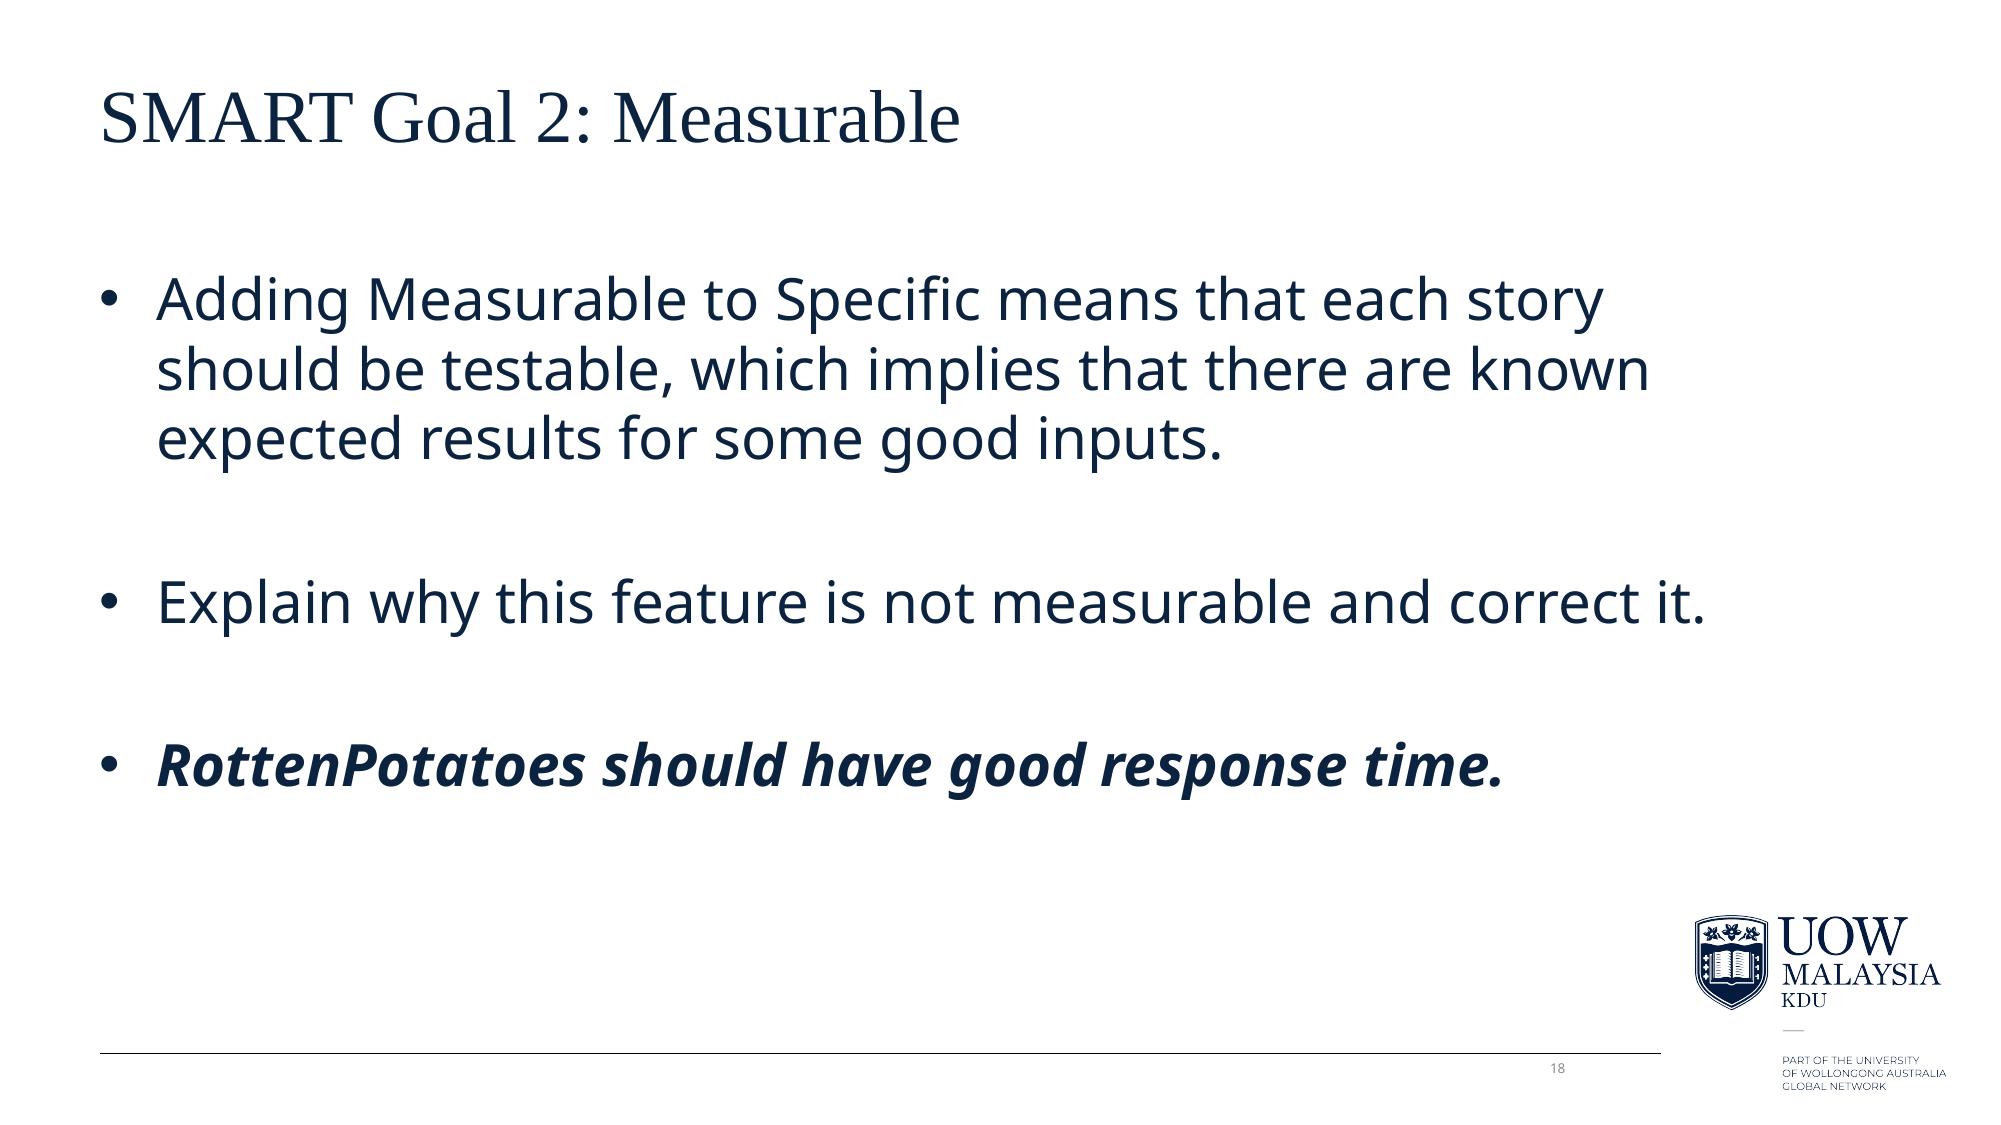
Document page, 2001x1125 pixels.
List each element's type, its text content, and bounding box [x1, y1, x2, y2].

picture [1695, 915, 1947, 1042]
list Adding Measurable to Specific means that each story should be testable, which implies that there are known expected results for some good inputs. Explain why this feature is not measurable and correct it. RottenPotatoes should have good response time. [99, 262, 1779, 914]
slide_number 18 [1550, 1042, 2000, 1103]
title SMART Goal 2: Measurable [99, 67, 1661, 207]
